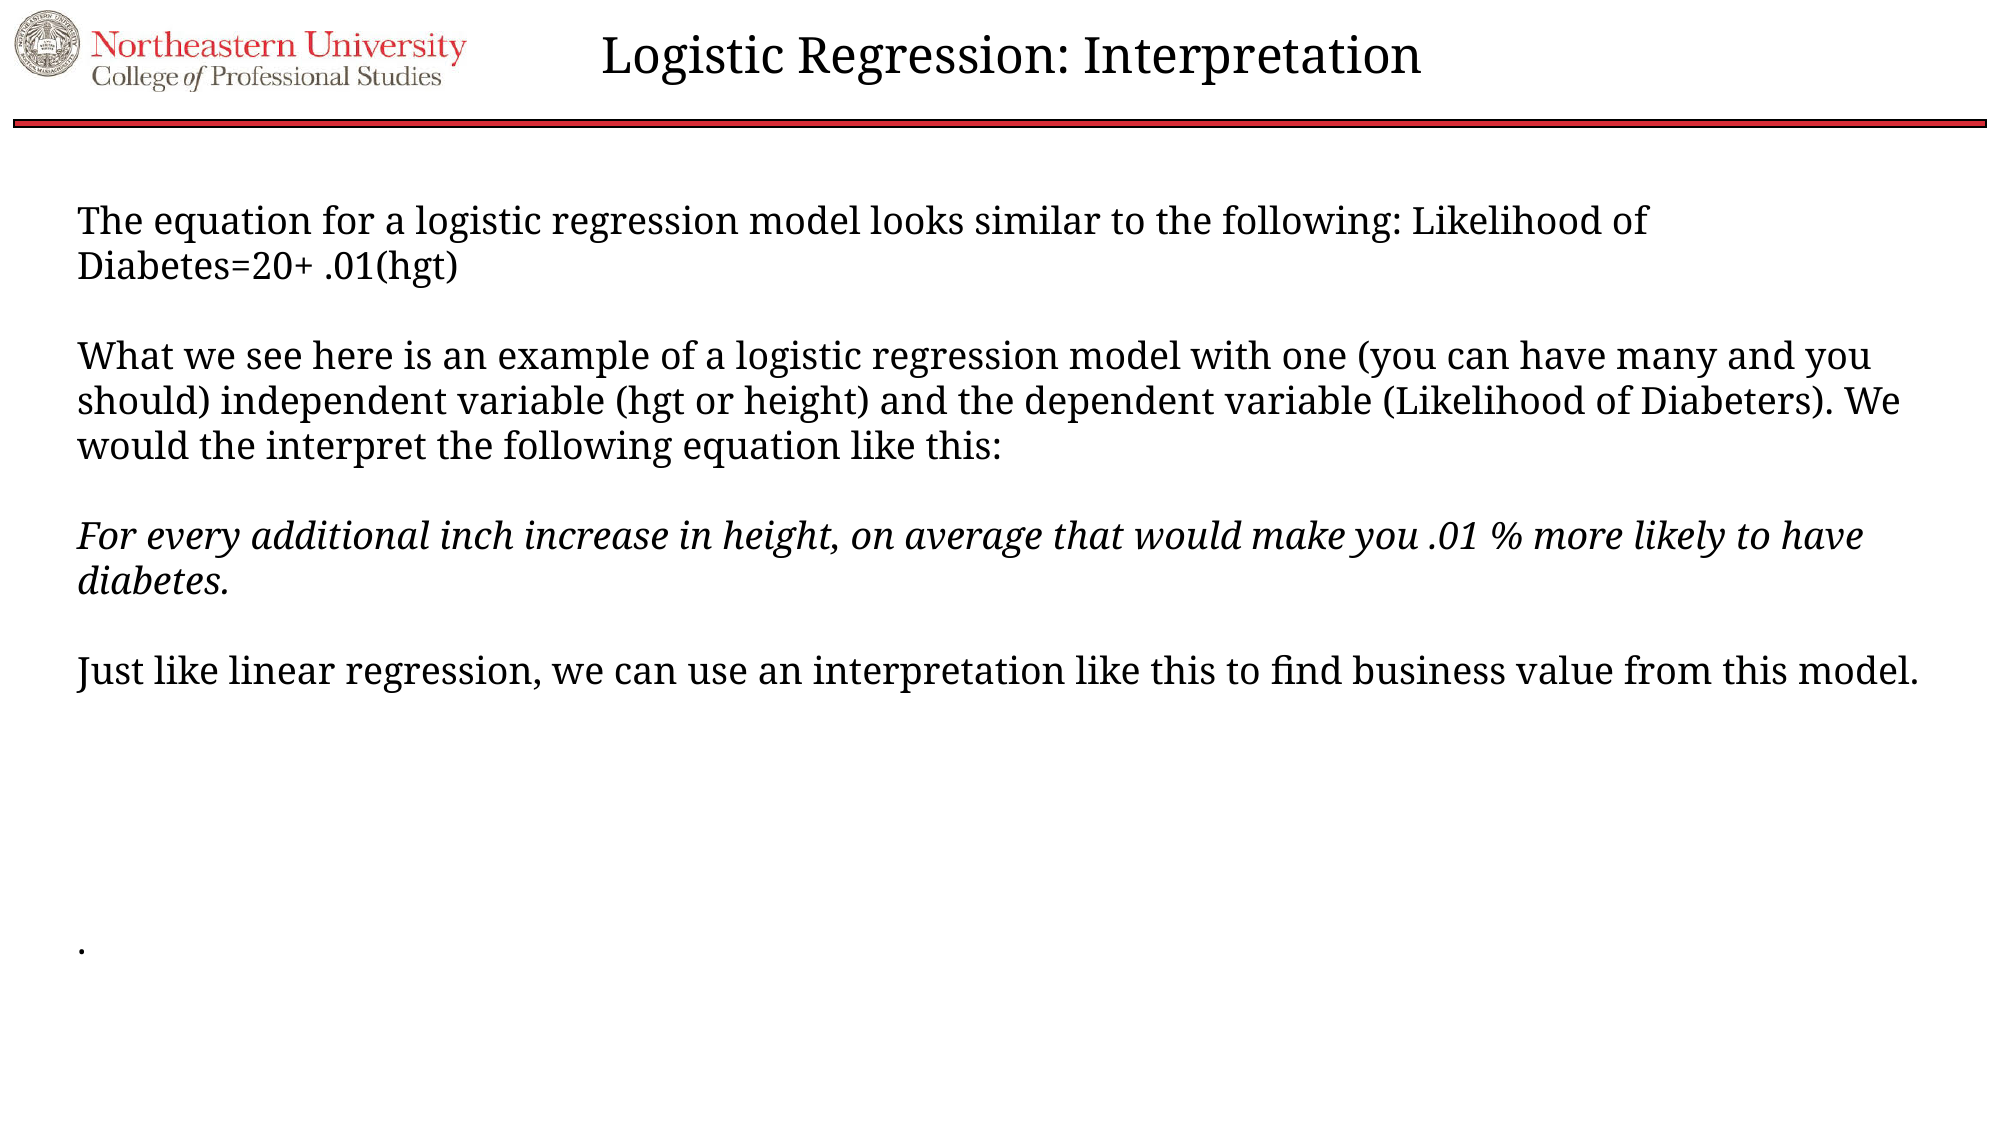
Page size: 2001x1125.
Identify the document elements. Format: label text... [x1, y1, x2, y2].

text_box [13, 119, 1987, 128]
picture [14, 10, 467, 92]
text_box The equation for a logistic regression model looks similar to the following: Likelihood of Diabetes=20+ .01(hgt) What we see here is an example of a logistic regression model with one (you can have many and you should) independent variable (hgt or height) and the dependent variable (Likelihood of Diabeters). We would the interpret the following equation like this: For every additional inch increase in height, on average that would make you .01 % more likely to have diabetes. Just like linear regression, we can use an interpretation like this to find business value from this model. . [62, 189, 1942, 1015]
text_box Logistic Regression: Interpretation [467, 16, 1577, 91]
